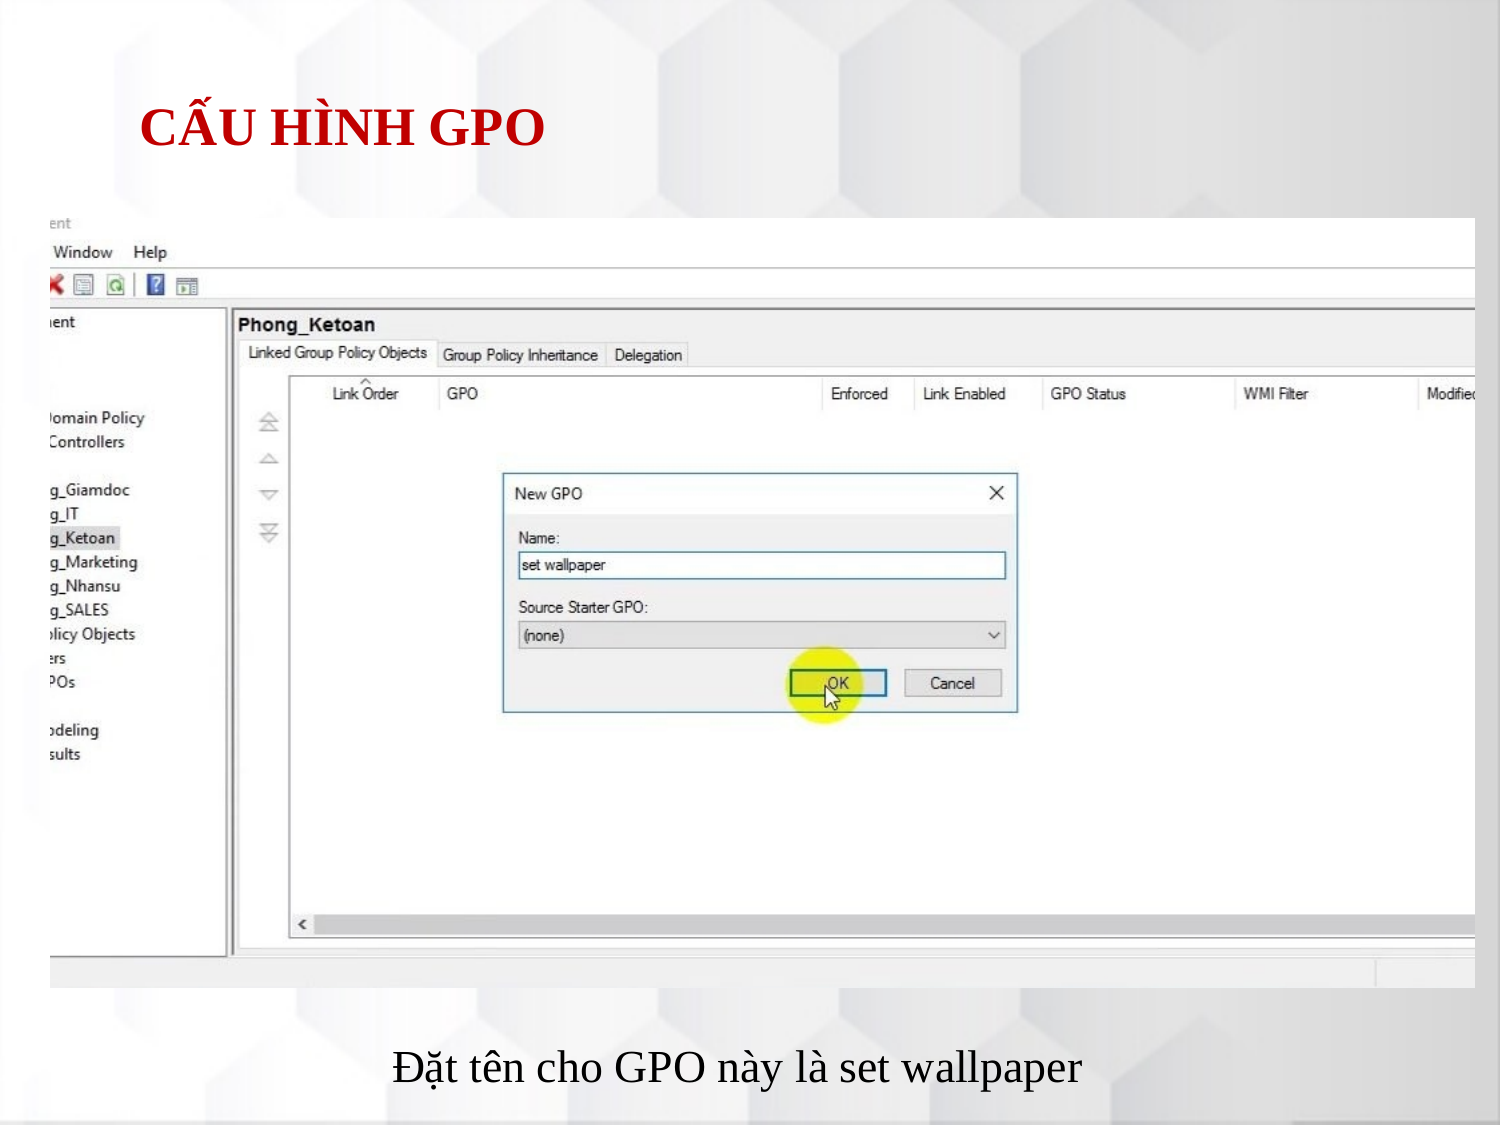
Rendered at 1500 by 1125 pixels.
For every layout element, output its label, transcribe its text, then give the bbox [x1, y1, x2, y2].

picture [0, 0, 1500, 1125]
text_box CẤU HÌNH GPO [124, 84, 563, 164]
text_box Đặt tên cho GPO này là set wallpaper [125, 1029, 1350, 1100]
